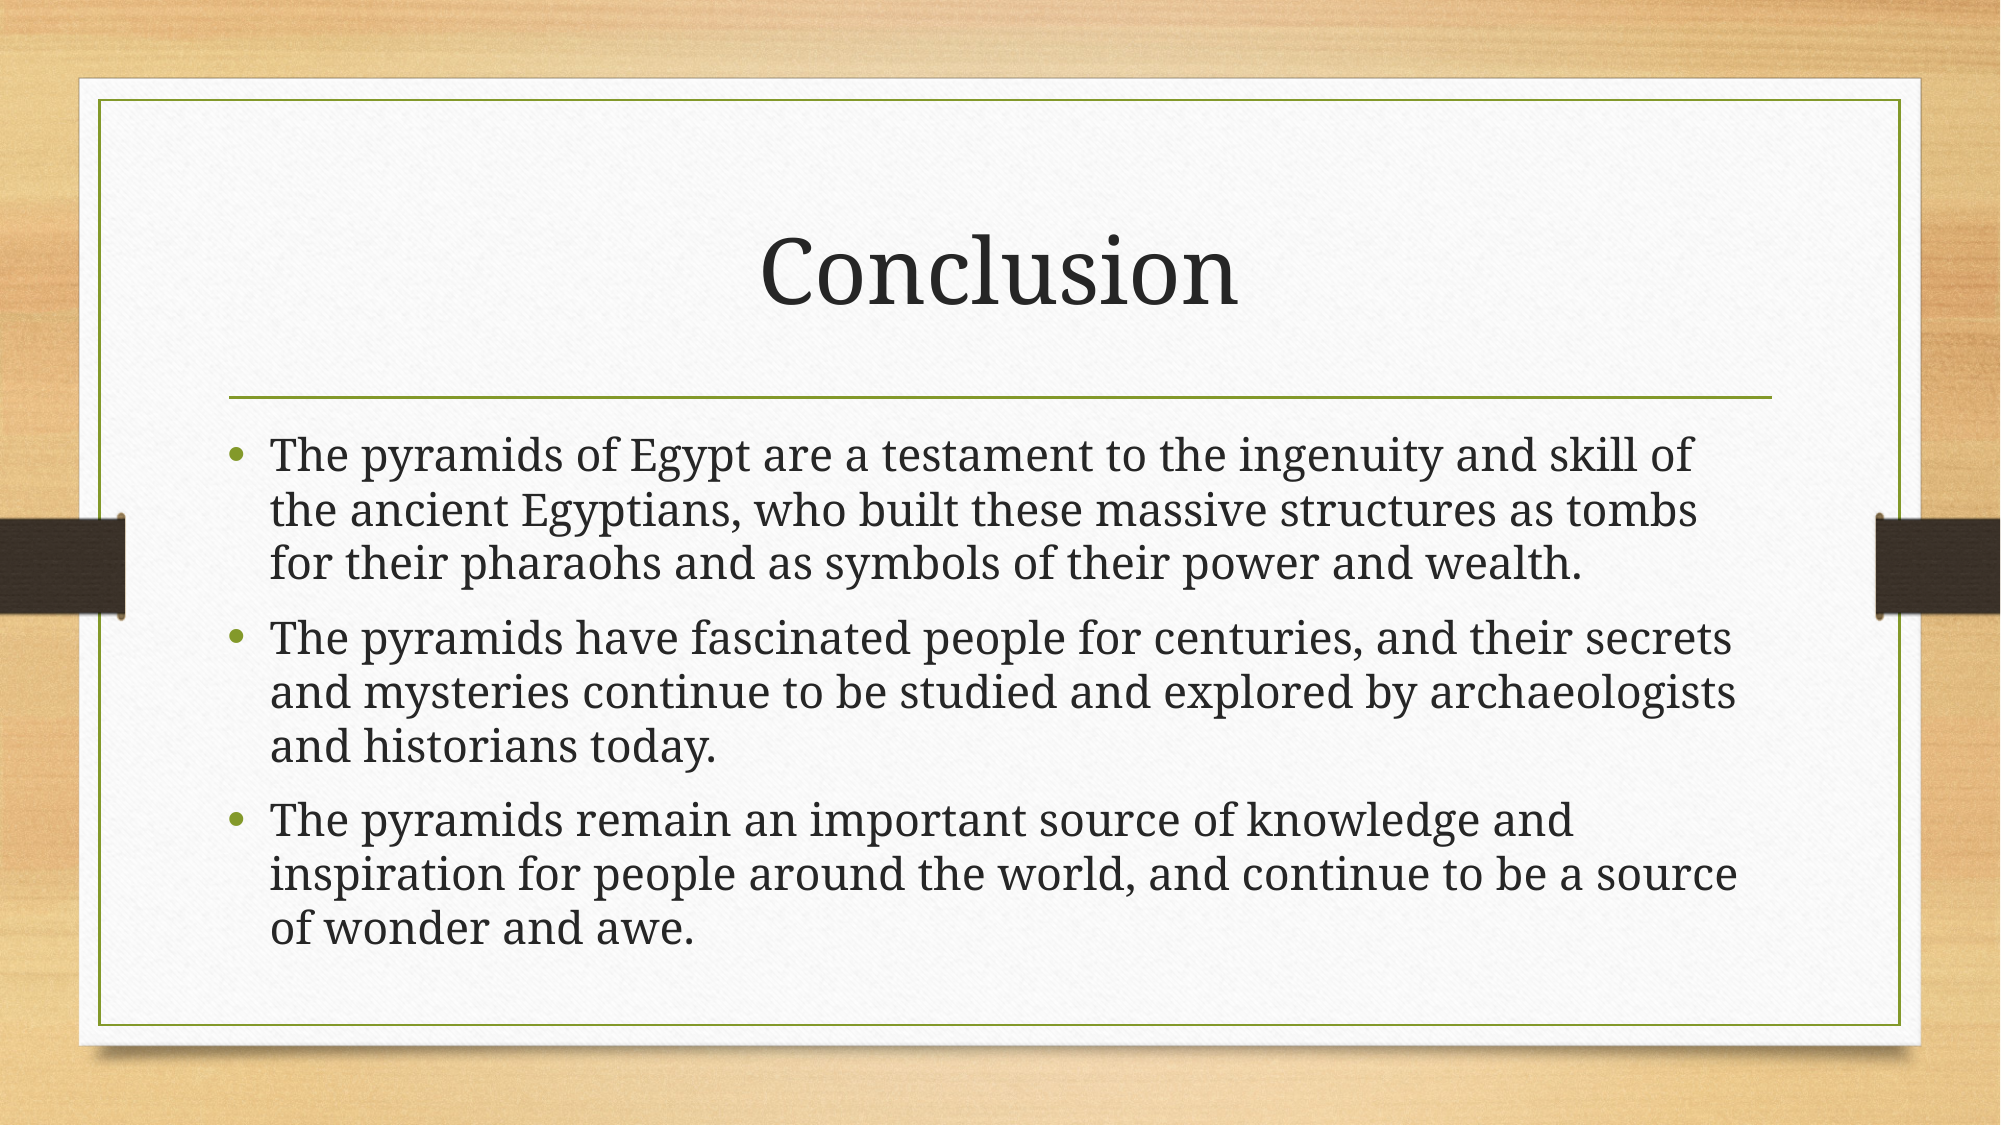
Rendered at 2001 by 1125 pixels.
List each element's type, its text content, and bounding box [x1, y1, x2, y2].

title Conclusion [212, 161, 1788, 375]
list The pyramids of Egypt are a testament to the ingenuity and skill of the ancient Egyptians, who built these massive structures as tombs for their pharaohs and as symbols of their power and wealth. The pyramids have fascinated people for centuries, and their secrets and mysteries continue to be studied and explored by archaeologists and historians today. The pyramids remain an important source of knowledge and inspiration for people around the world, and continue to be a source of wonder and awe. [212, 419, 1788, 964]
picture [0, 0, 2001, 1125]
